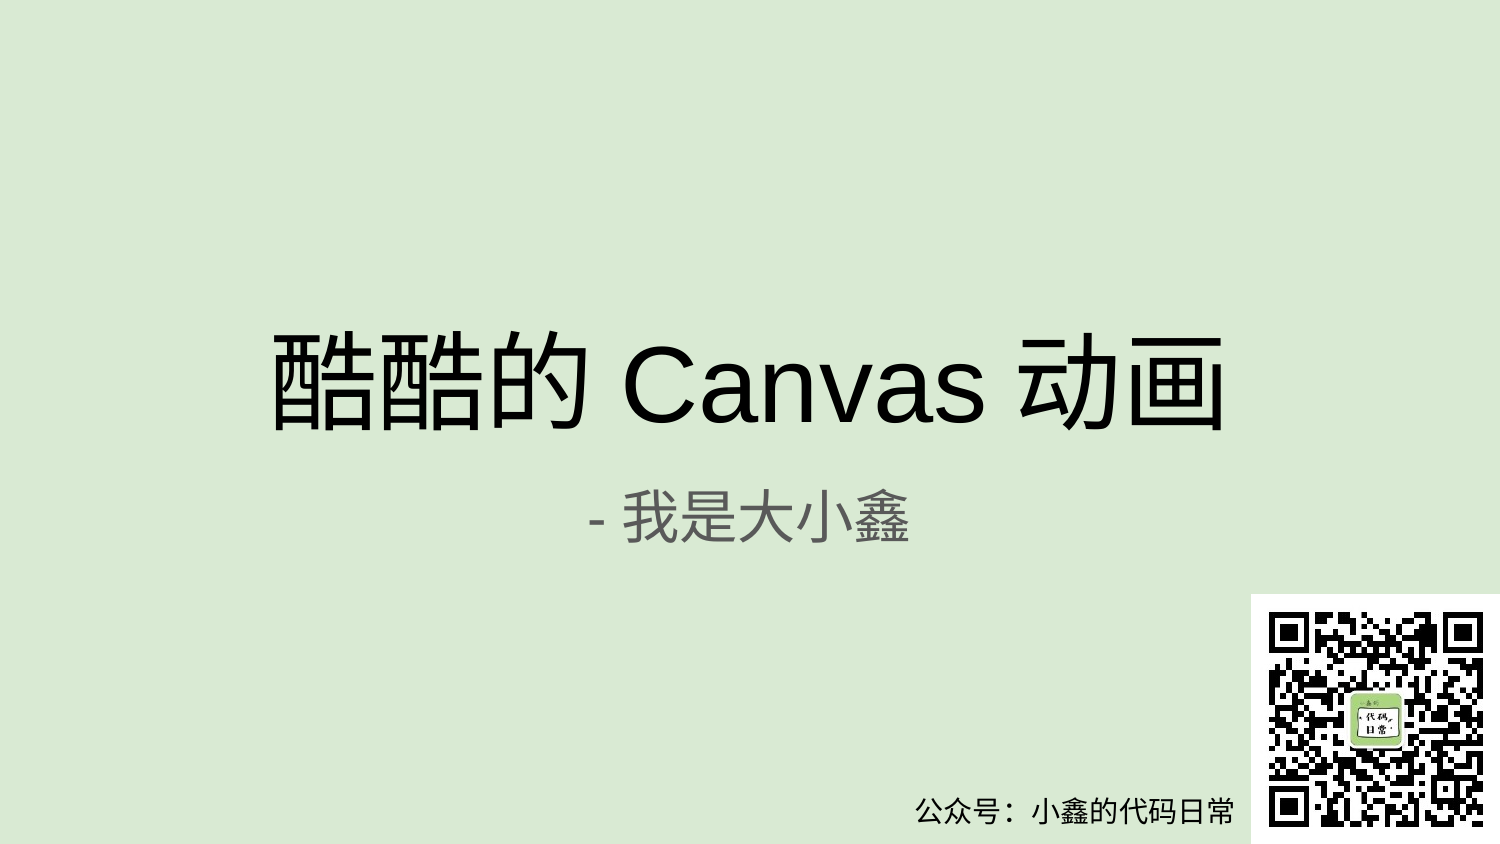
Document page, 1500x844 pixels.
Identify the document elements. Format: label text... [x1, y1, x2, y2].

title 酷酷的Canvas动画 [51, 122, 1449, 459]
subtitle -我是大小鑫 [51, 464, 1449, 595]
picture [1250, 594, 1500, 844]
text_box 公众号：小鑫的代码日常 [477, 768, 1245, 844]
